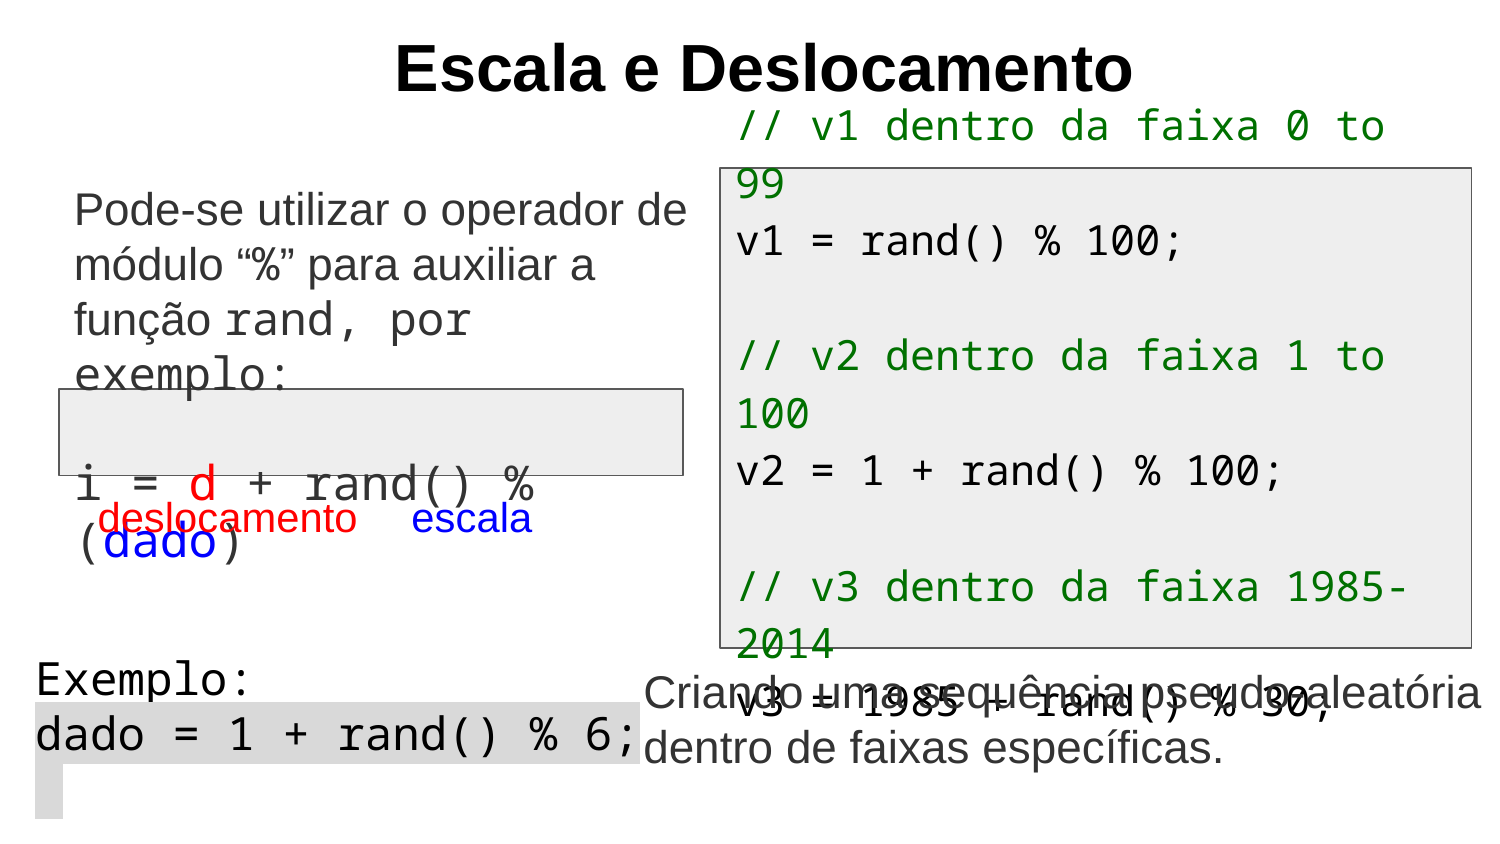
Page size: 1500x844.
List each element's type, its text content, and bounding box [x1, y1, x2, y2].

text_box escala [396, 475, 560, 551]
text_box deslocamento [82, 475, 377, 551]
text_box [58, 388, 684, 476]
text_box Escala e Deslocamento [90, 10, 1440, 117]
text_box Criando uma sequência pseudo-aleatória dentro de faixas específicas. [628, 647, 1500, 788]
text_box Pode-se utilizar o operador de módulo “%” para auxiliar a função rand, por exemplo: i = d + rand() % (dado) [58, 164, 732, 341]
text_box Exemplo: dado = 1 + rand() % 6; [20, 634, 662, 750]
text_box // v1 dentro da faixa 0 to 99 v1 = rand() % 100; // v2 dentro da faixa 1 to 100 v2 = 1 + rand() % 100; // v3 dentro da faixa 1985-2014 v3 = 1985 + rand() % 30; [720, 167, 1472, 647]
